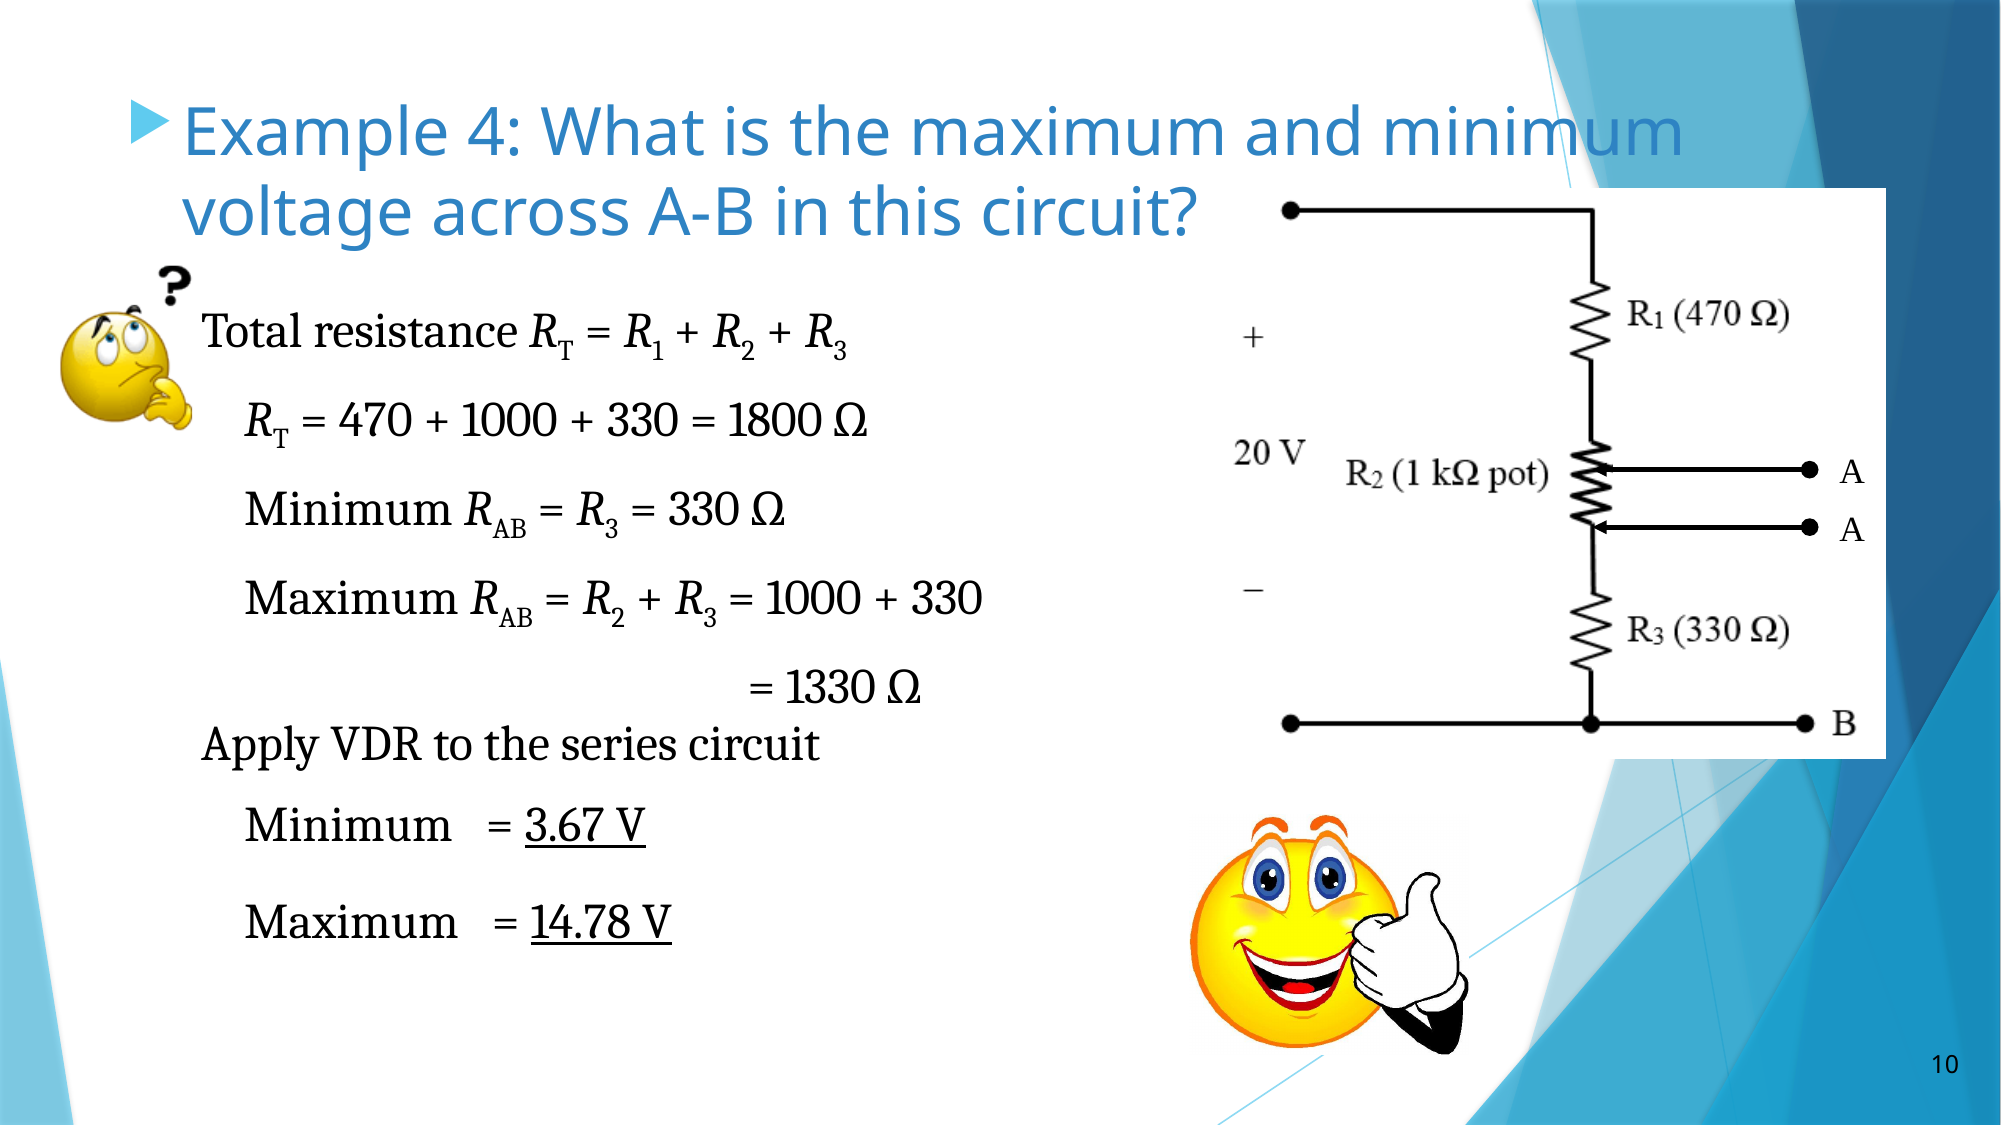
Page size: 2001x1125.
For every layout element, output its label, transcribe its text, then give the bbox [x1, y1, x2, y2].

picture [1211, 187, 1887, 760]
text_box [1592, 497, 1888, 557]
list Example 4: What is the maximum and minimum voltage across A-B in this circuit? [111, 81, 1852, 289]
slide_number 10 [1862, 1035, 1975, 1096]
picture [40, 261, 214, 435]
text_box Total resistance RT = R1 + R2 + R3 RT = 470 + 1000 + 330 = 1800 Ω Minimum RAB = R3 = 330 Ω Maximum RAB = R2 + R3 = 1000 + 330 = 1330 Ω [111, 289, 1207, 668]
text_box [1592, 440, 1888, 497]
picture [1188, 814, 1470, 1056]
